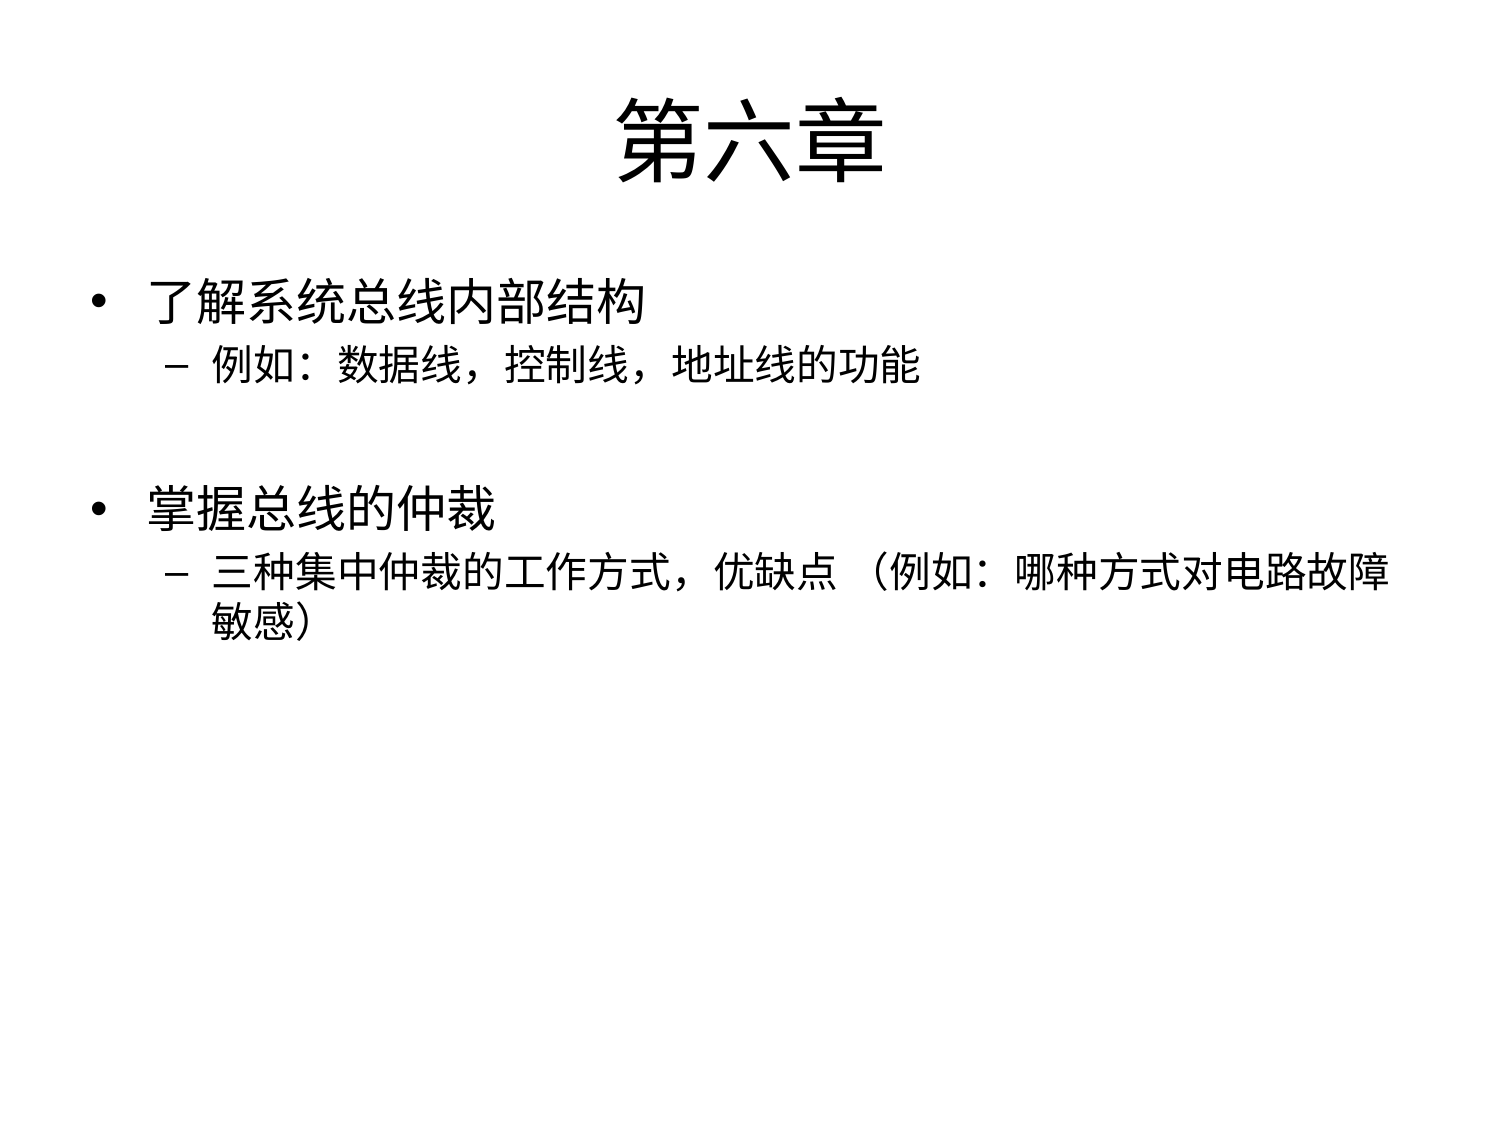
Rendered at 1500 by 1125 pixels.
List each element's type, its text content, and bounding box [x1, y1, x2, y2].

list 了解系统总线内部结构 例如：数据线，控制线，地址线的功能 掌握总线的仲裁 三种集中仲裁的工作方式，优缺点 （例如：哪种方式对电路故障敏感） [75, 262, 1425, 1005]
title 第六章 [75, 45, 1425, 233]
